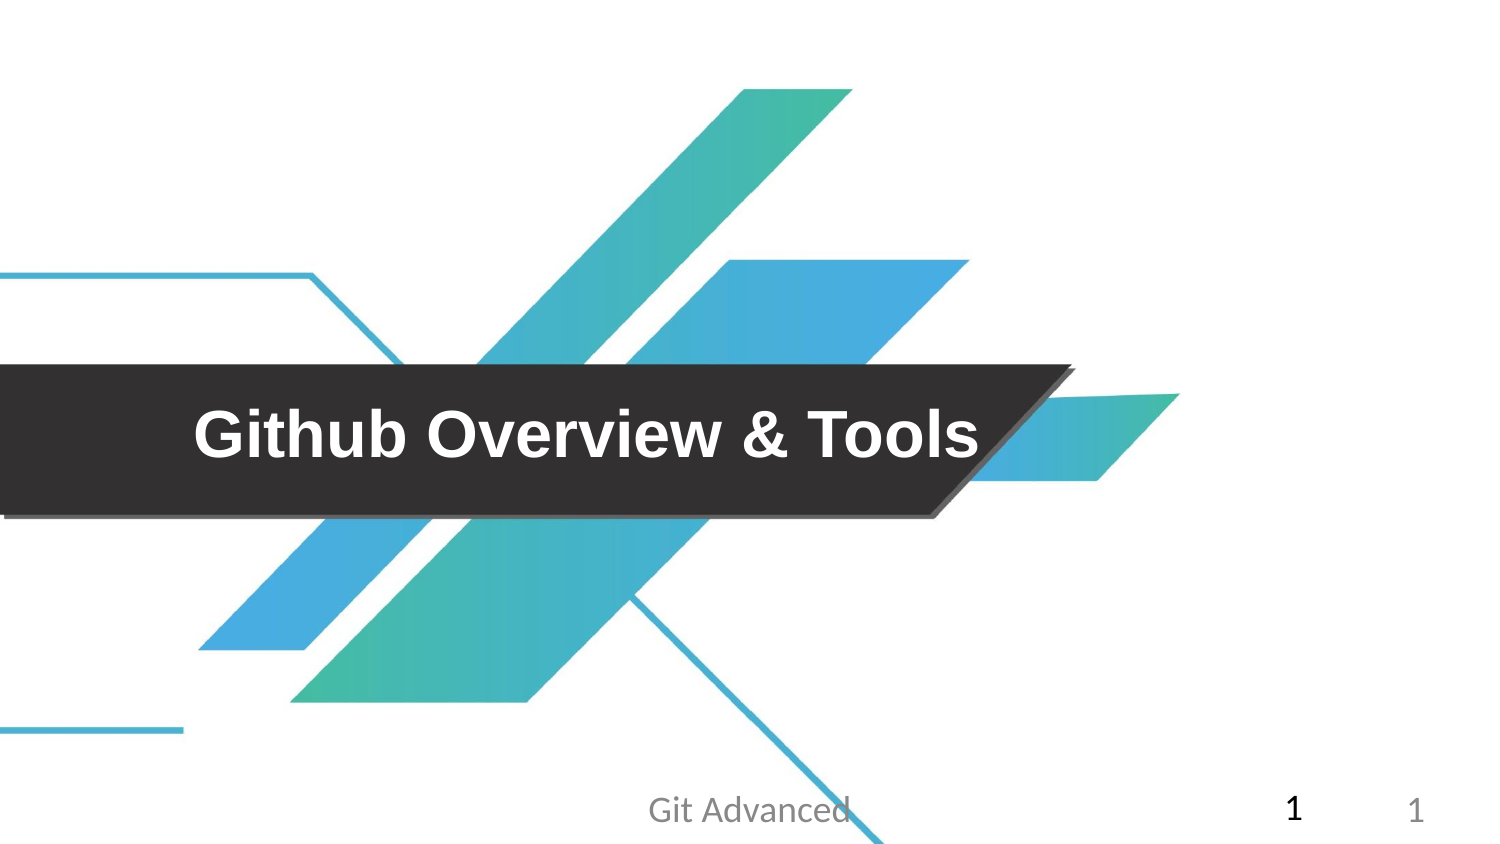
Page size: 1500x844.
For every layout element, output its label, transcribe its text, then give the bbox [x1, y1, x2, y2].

title Github Overview & Tools [191, 388, 1047, 532]
text_box [0, 0, 1500, 844]
slide_number 1 [958, 783, 1304, 844]
slide_number 1 [1304, 784, 1425, 844]
footer Git Advanced [510, 784, 958, 844]
